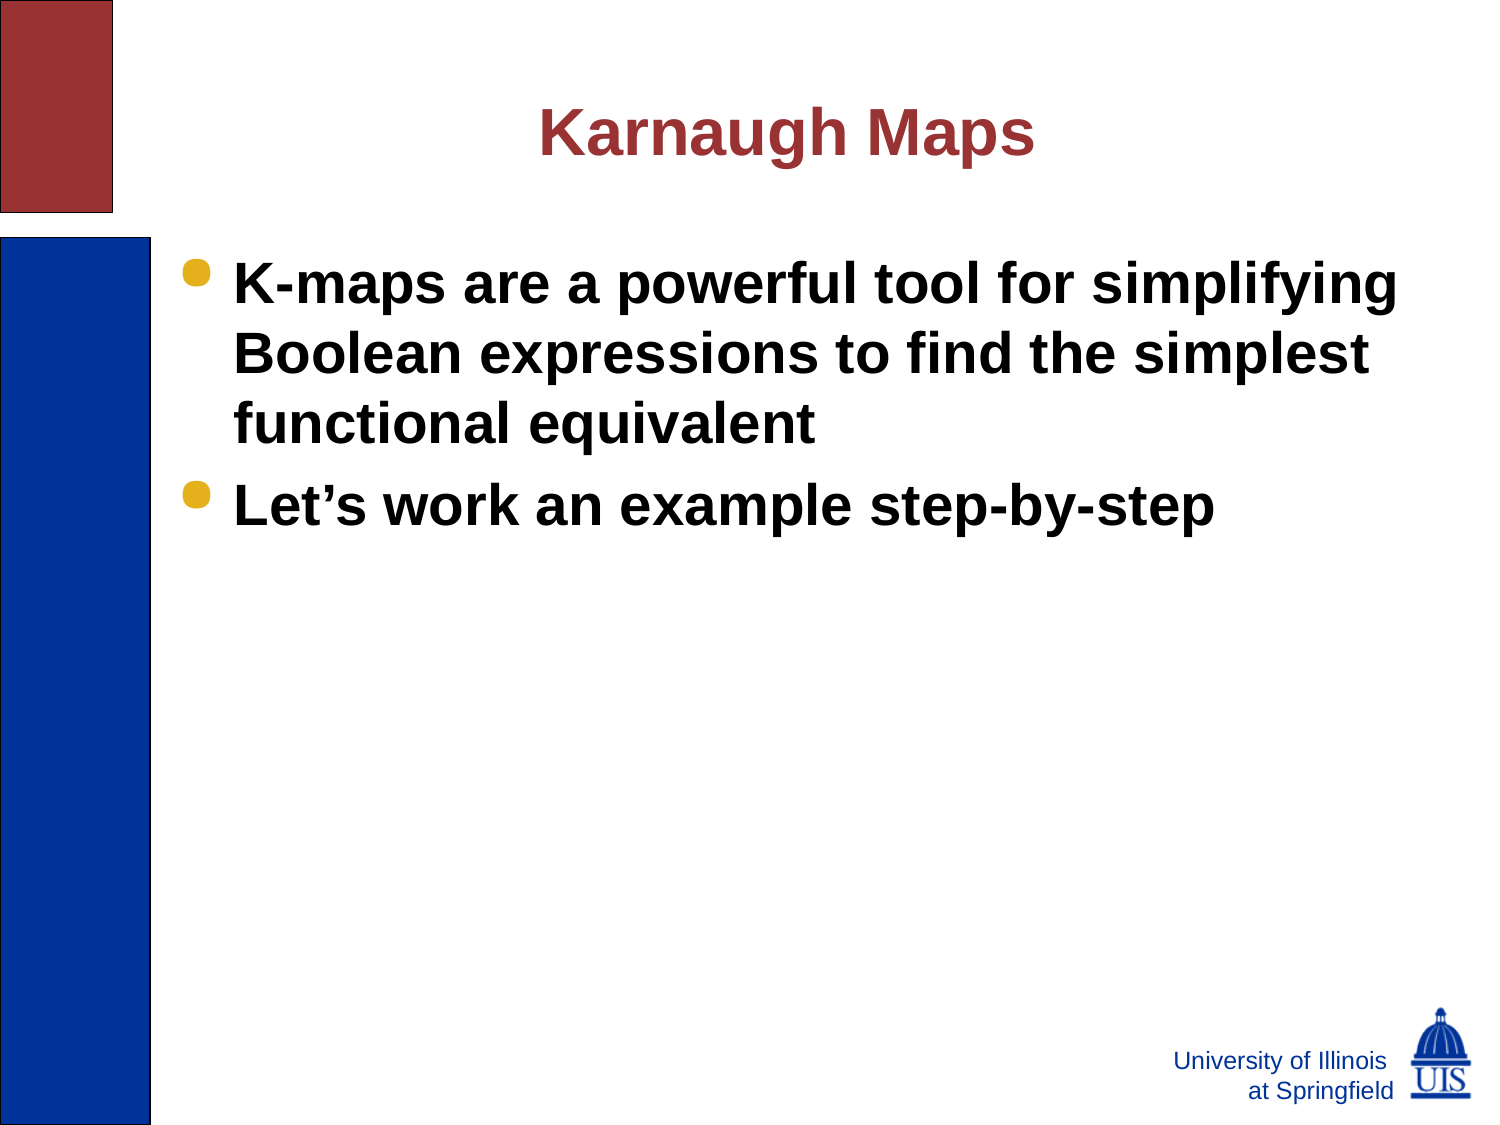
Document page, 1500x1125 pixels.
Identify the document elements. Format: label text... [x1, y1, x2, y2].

picture [1409, 1006, 1473, 1102]
list K-maps are a powerful tool for simplifying Boolean expressions to find the simplest functional equivalent Let’s work an example step-by-step [162, 237, 1425, 1005]
title Karnaugh Maps [150, 45, 1425, 213]
